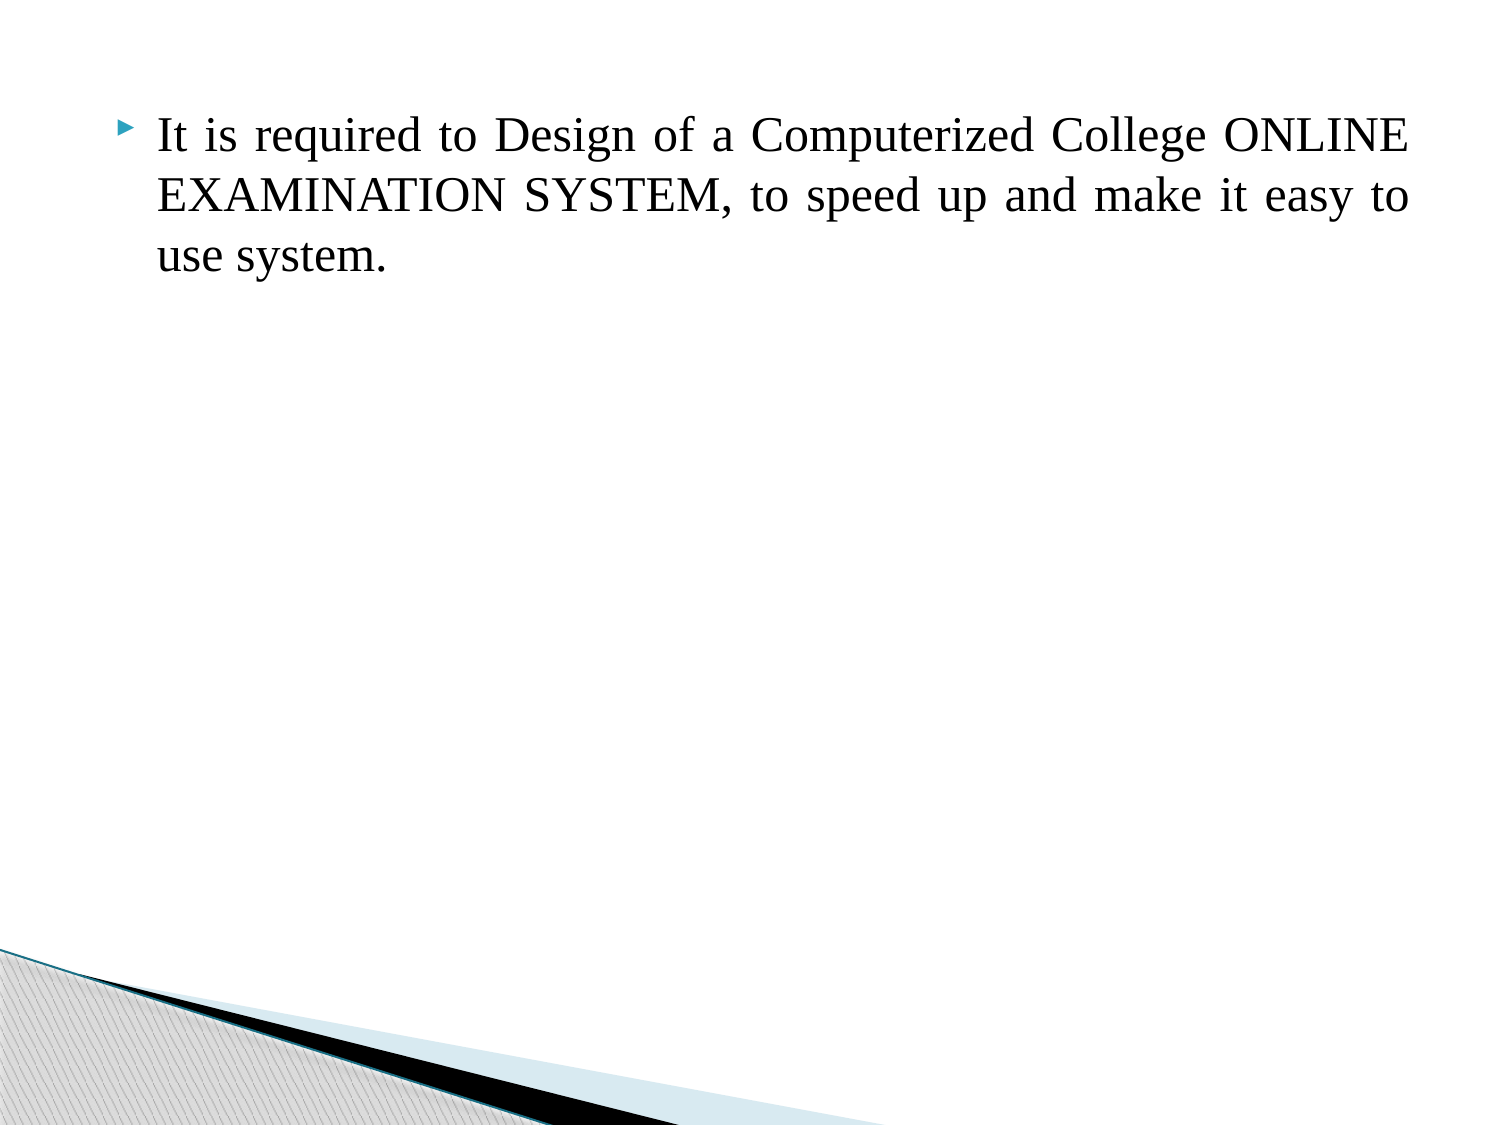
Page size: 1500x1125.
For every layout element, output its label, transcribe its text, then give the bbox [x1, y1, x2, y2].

list It is required to Design of a Computerized College ONLINE EXAMINATION SYSTEM, to speed up and make it easy to use system. [82, 93, 1425, 961]
